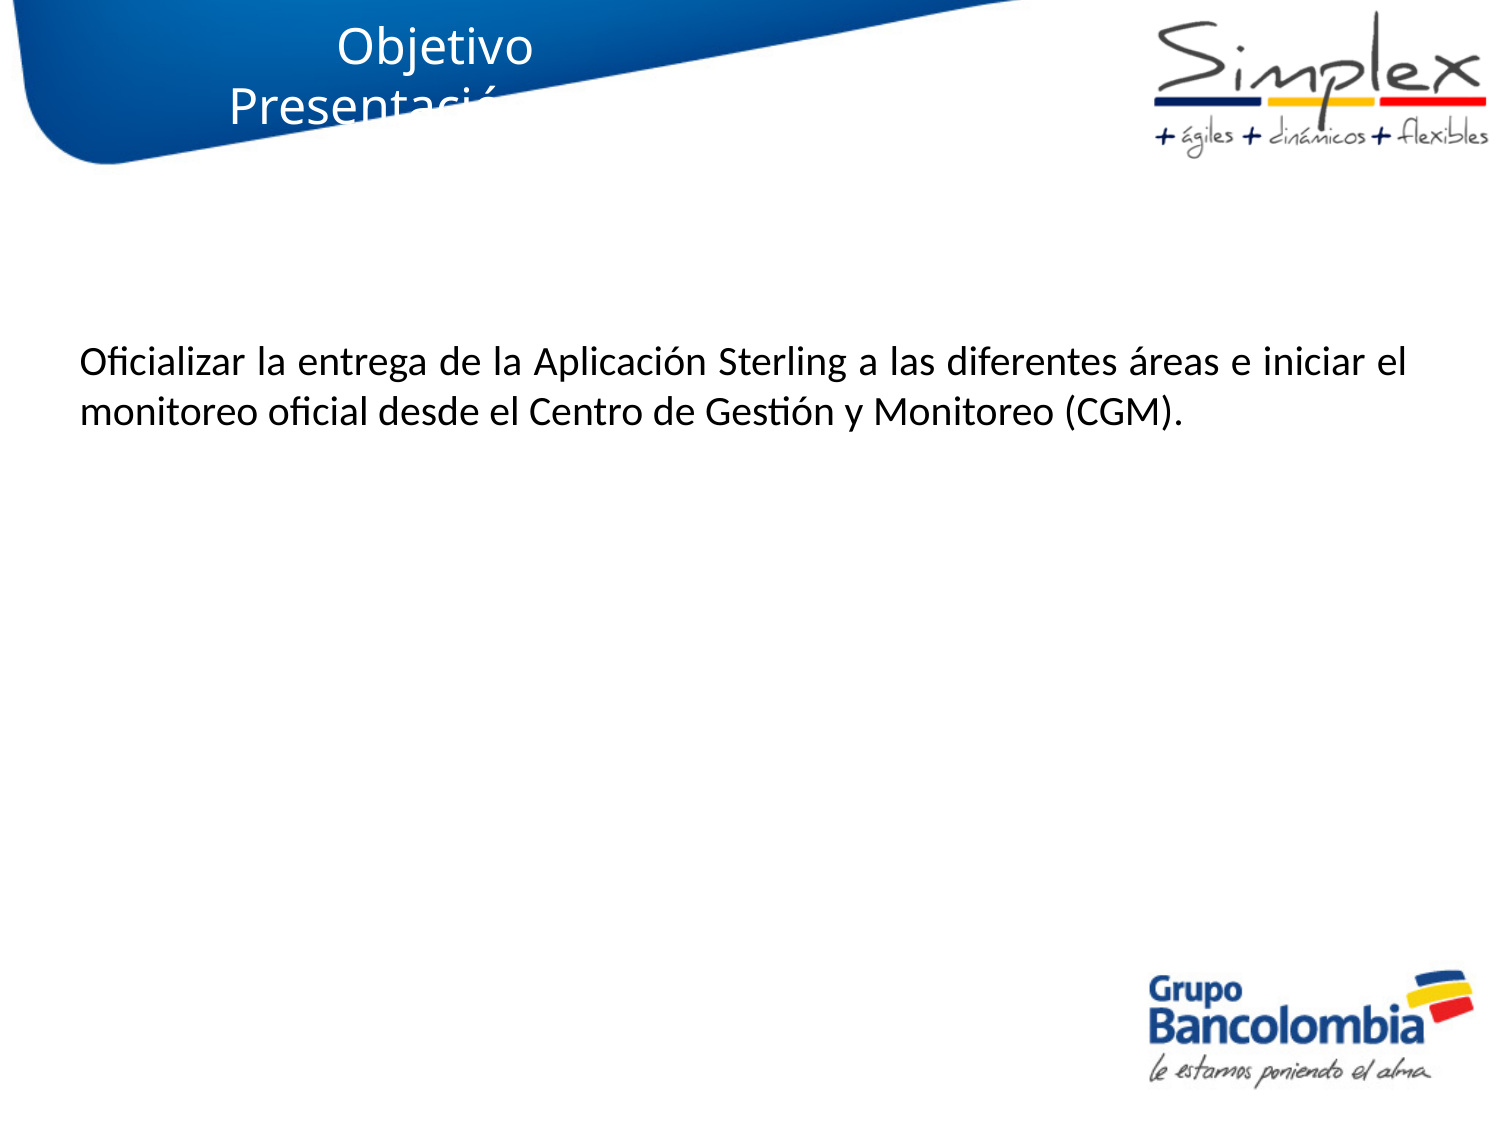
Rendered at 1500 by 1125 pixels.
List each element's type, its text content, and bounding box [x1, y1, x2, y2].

picture [0, 0, 1500, 1125]
text_box Objetivo Presentación [0, 6, 550, 142]
text_box Oficializar la entrega de la Aplicación Sterling a las diferentes áreas e iniciar el monitoreo oficial desde el Centro de Gestión y Monitoreo (CGM). [64, 326, 1424, 441]
